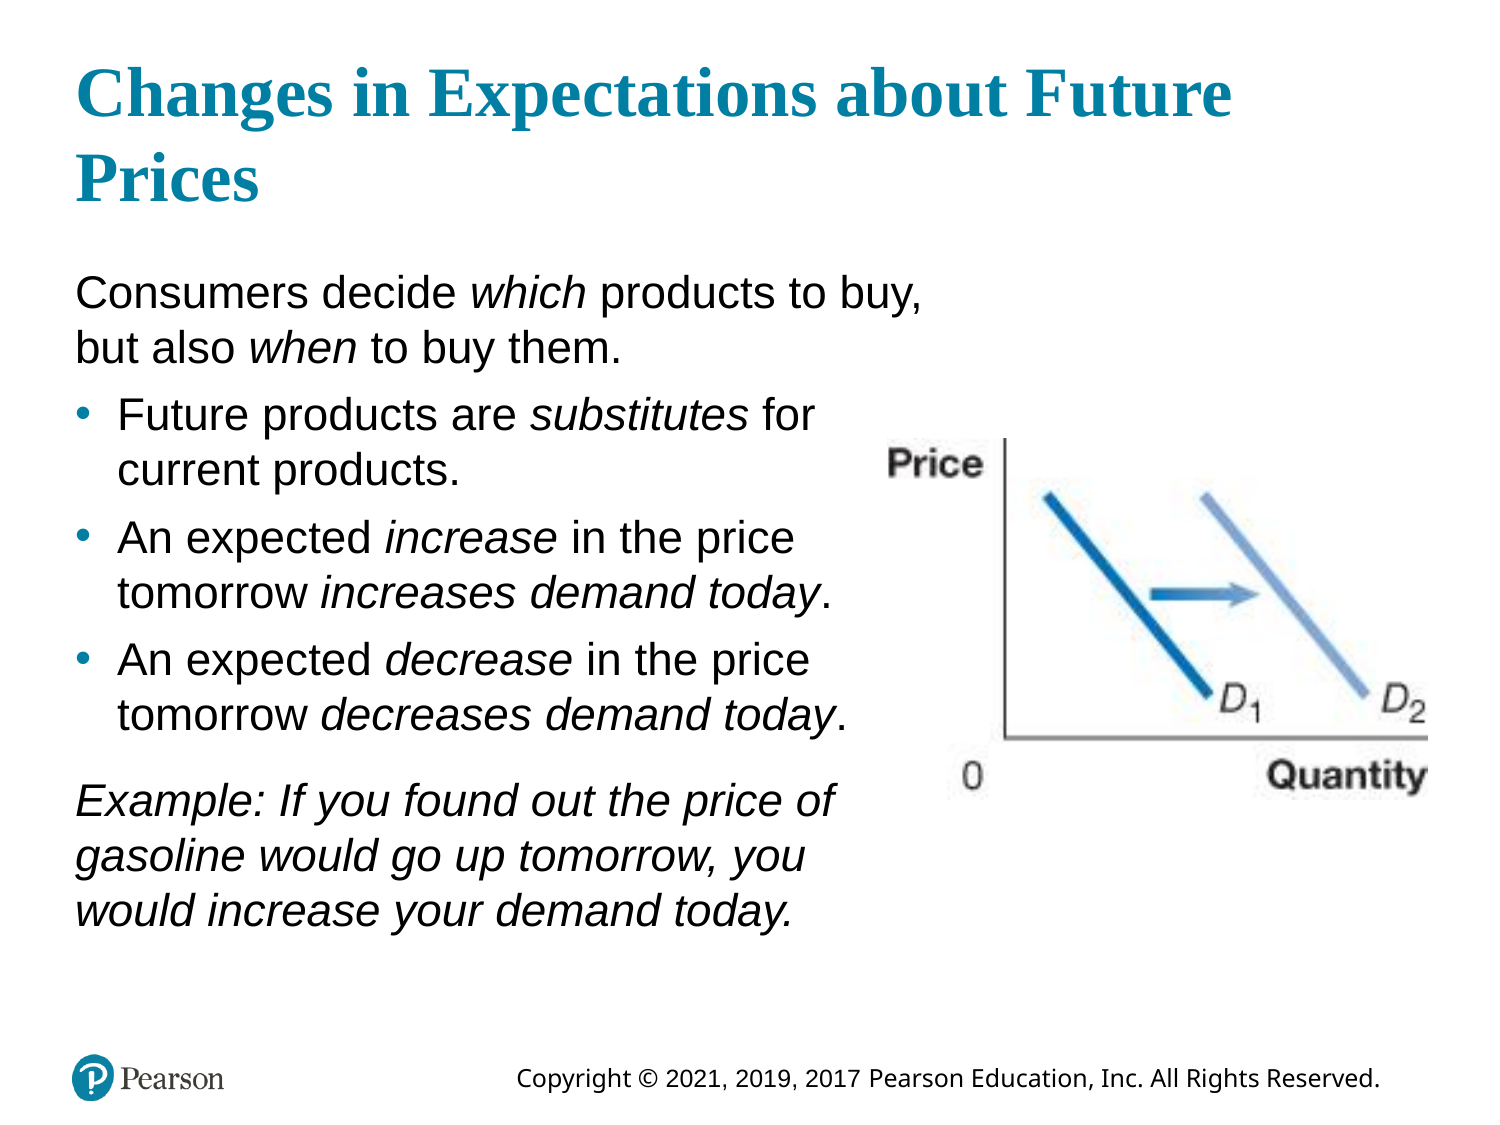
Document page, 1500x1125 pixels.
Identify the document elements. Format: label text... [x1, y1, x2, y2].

picture [99, 1054, 224, 1101]
picture [887, 437, 1428, 801]
title Changes in Expectations about Future Prices [75, 35, 1425, 216]
list Consumers decide which products to buy, but also when to buy them. Future products are substitutes for current products. An expected increase in the price tomorrow increases demand today. An expected decrease in the price tomorrow decreases demand today. Example: If you found out the price of gasoline would go up tomorrow, you would increase your demand today. [75, 262, 938, 1005]
picture [72, 1054, 89, 1072]
picture [72, 1087, 83, 1101]
picture [81, 1064, 107, 1089]
